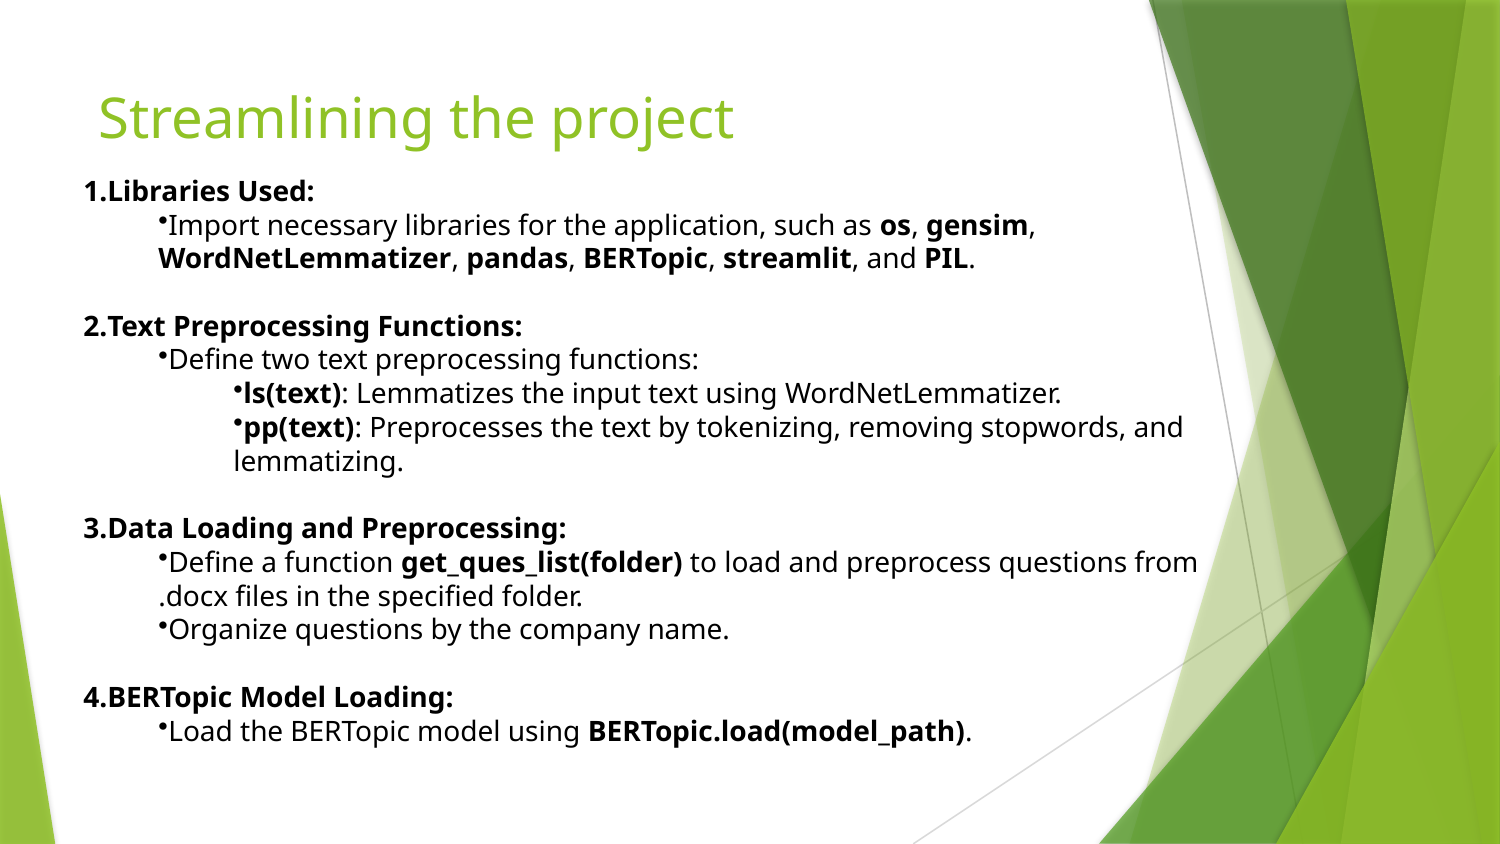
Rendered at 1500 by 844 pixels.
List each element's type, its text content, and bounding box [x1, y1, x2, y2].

list Libraries Used: Import necessary libraries for the application, such as os, gensim, WordNetLemmatizer, pandas, BERTopic, streamlit, and PIL. Text Preprocessing Functions: Define two text preprocessing functions: ls(text): Lemmatizes the input text using WordNetLemmatizer. pp(text): Preprocesses the text by tokenizing, removing stopwords, and lemmatizing. Data Loading and Preprocessing: Define a function get_ques_list(folder) to load and preprocess questions from .docx files in the specified folder. Organize questions by the company name. BERTopic Model Loading: Load the BERTopic model using BERTopic.load(model_path). [83, 39, 1200, 813]
